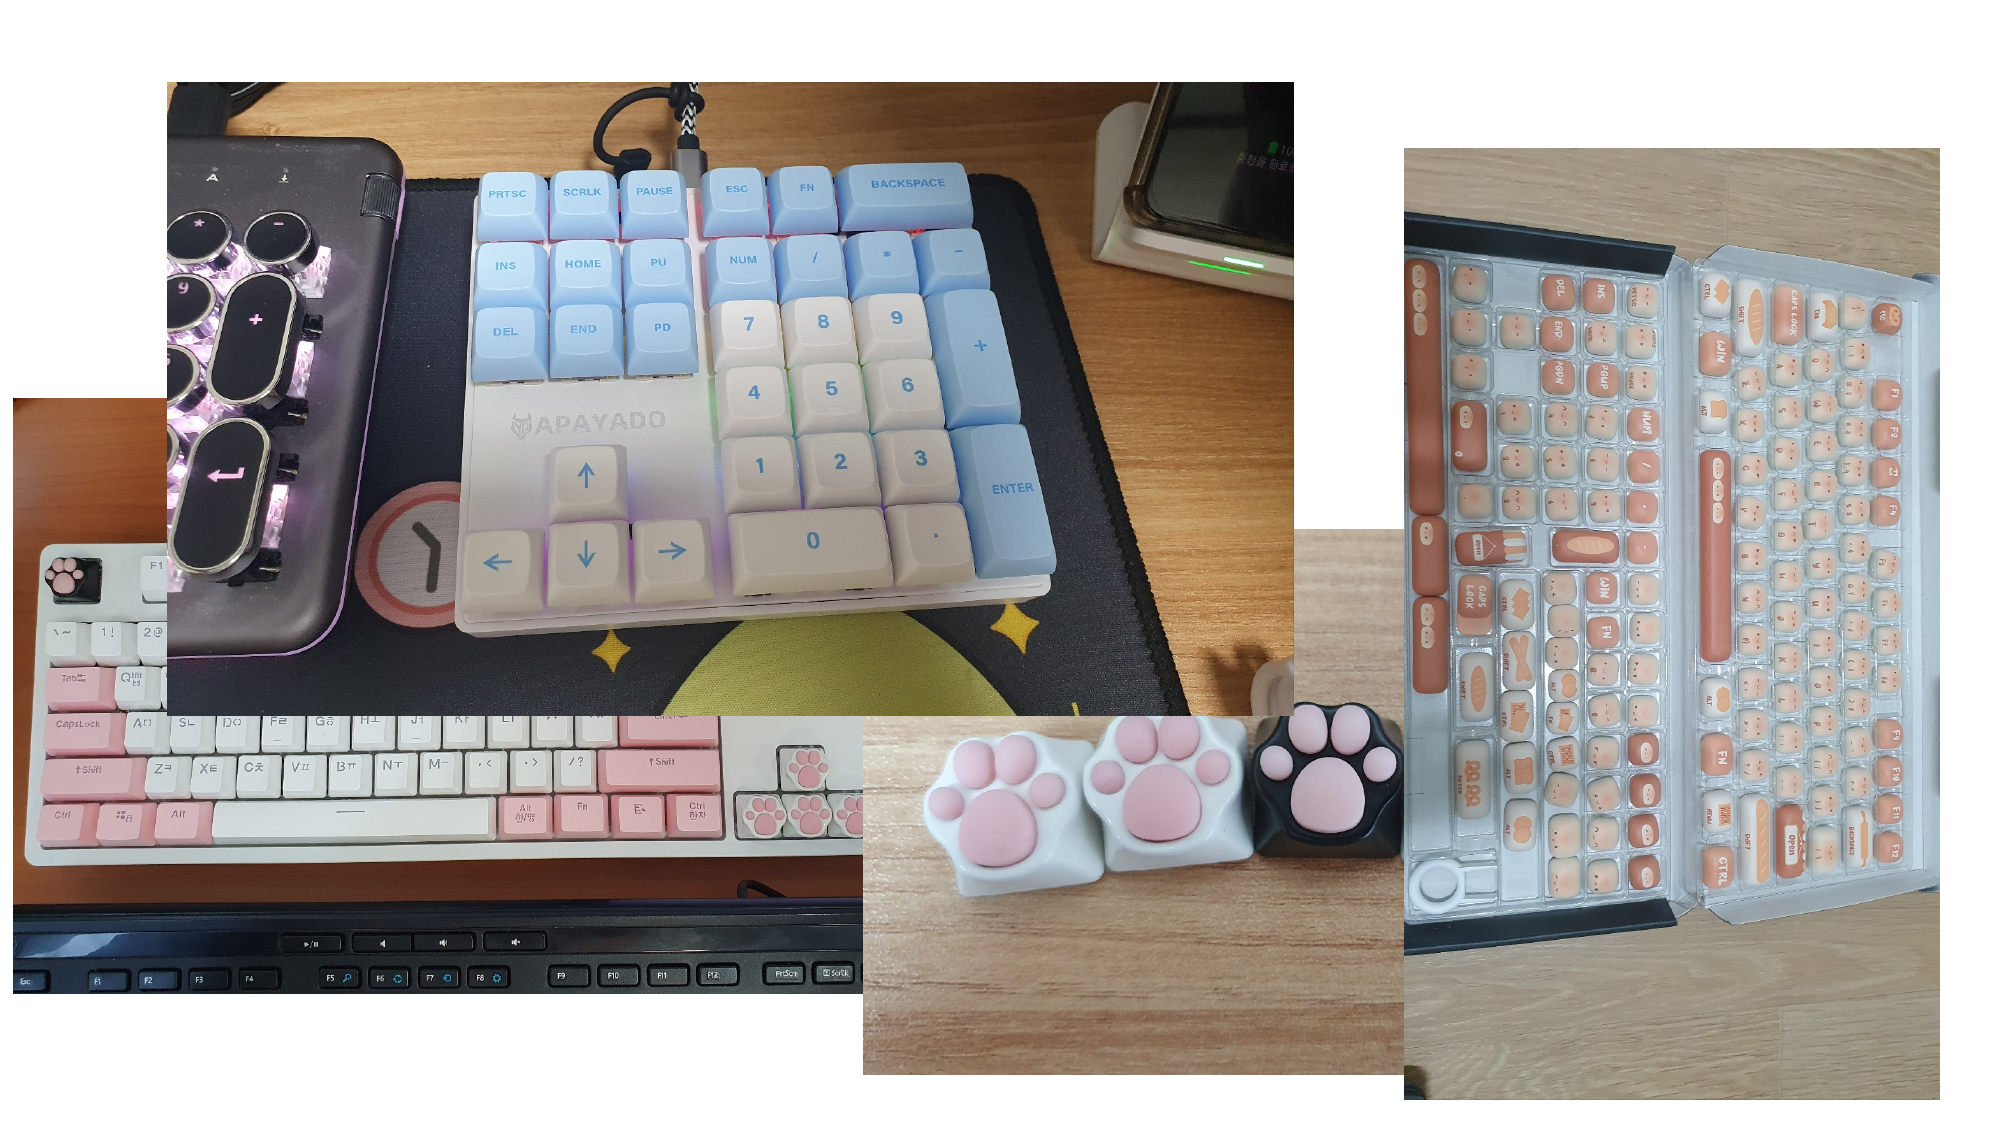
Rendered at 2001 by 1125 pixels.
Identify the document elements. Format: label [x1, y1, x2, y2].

picture [13, 82, 1940, 1100]
